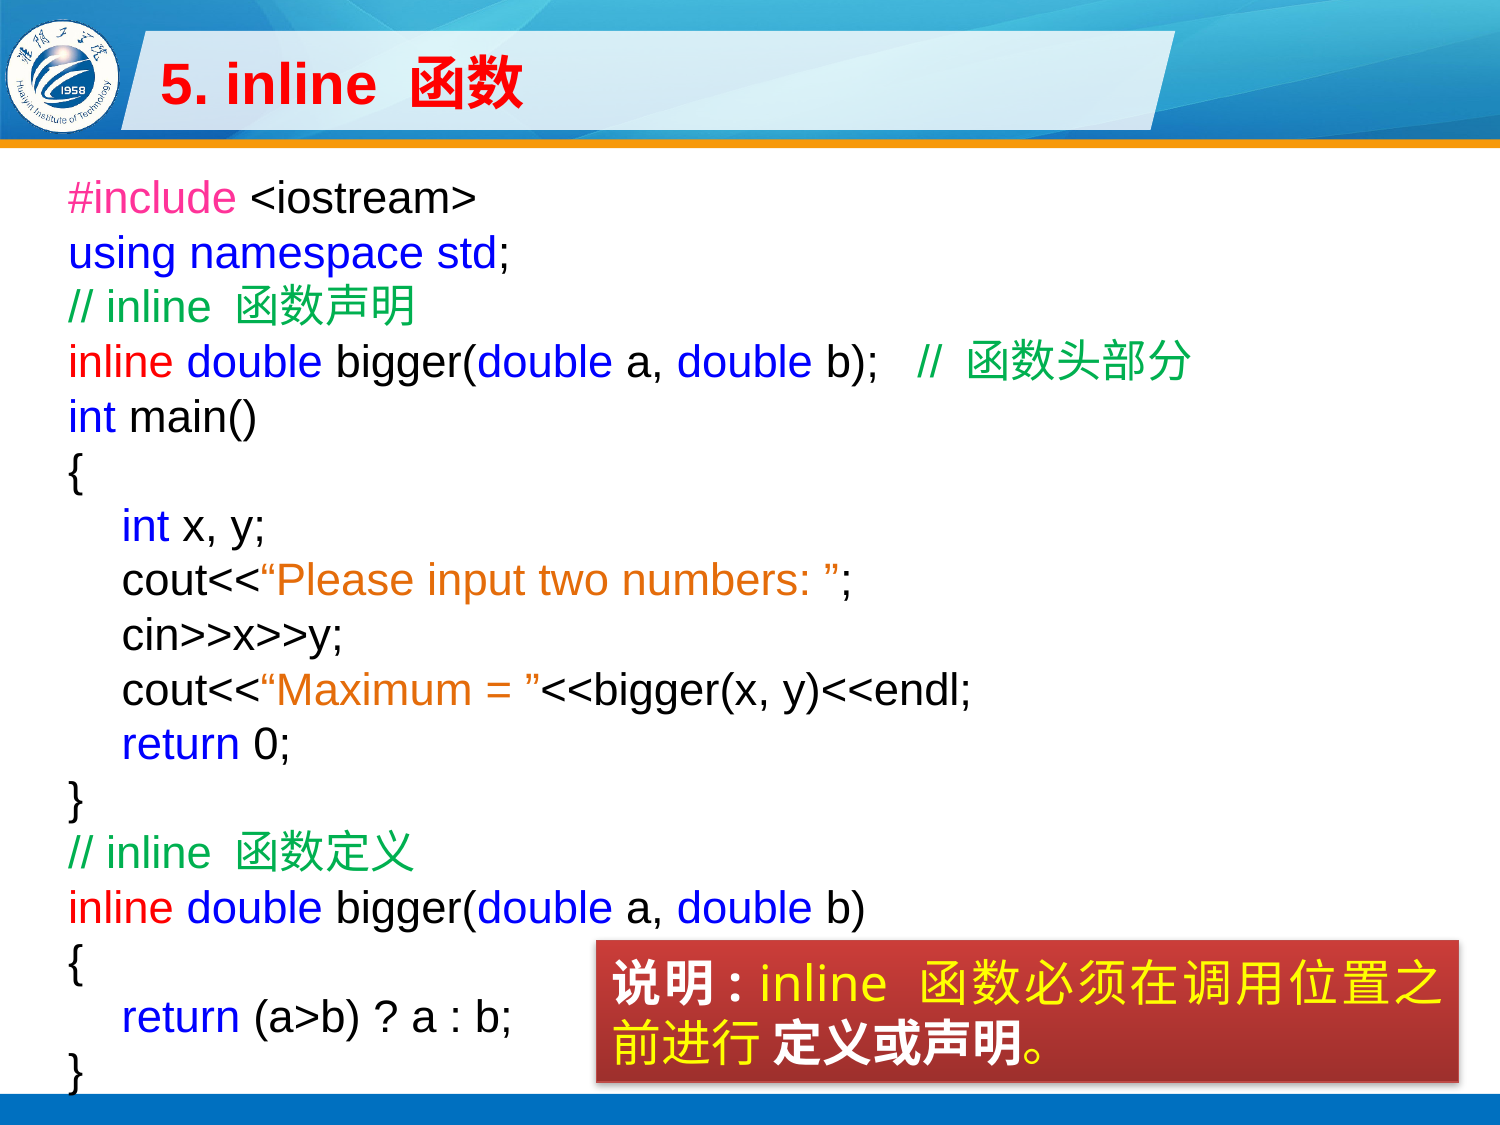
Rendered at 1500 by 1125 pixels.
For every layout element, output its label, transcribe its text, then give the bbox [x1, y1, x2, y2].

title 5. inline 函数 [145, 39, 1176, 123]
picture [0, 0, 1500, 139]
text_box 说明: inline 函数必须在调用位置之前进行 定义或声明。 [596, 940, 1459, 1083]
list #include <iostream> using namespace std; // inline 函数声明 inline double bigger(double a, double b); // 函数头部分 int main() { int x, y; cout<<“Please input two numbers: ”; cin>>x>>y; cout<<“Maximum = ”<<bigger(x, y)<<endl; return 0; } // inline 函数定义 inline double bigger(double a, double b) { return (a>b) ? a : b; } [53, 160, 1447, 1106]
